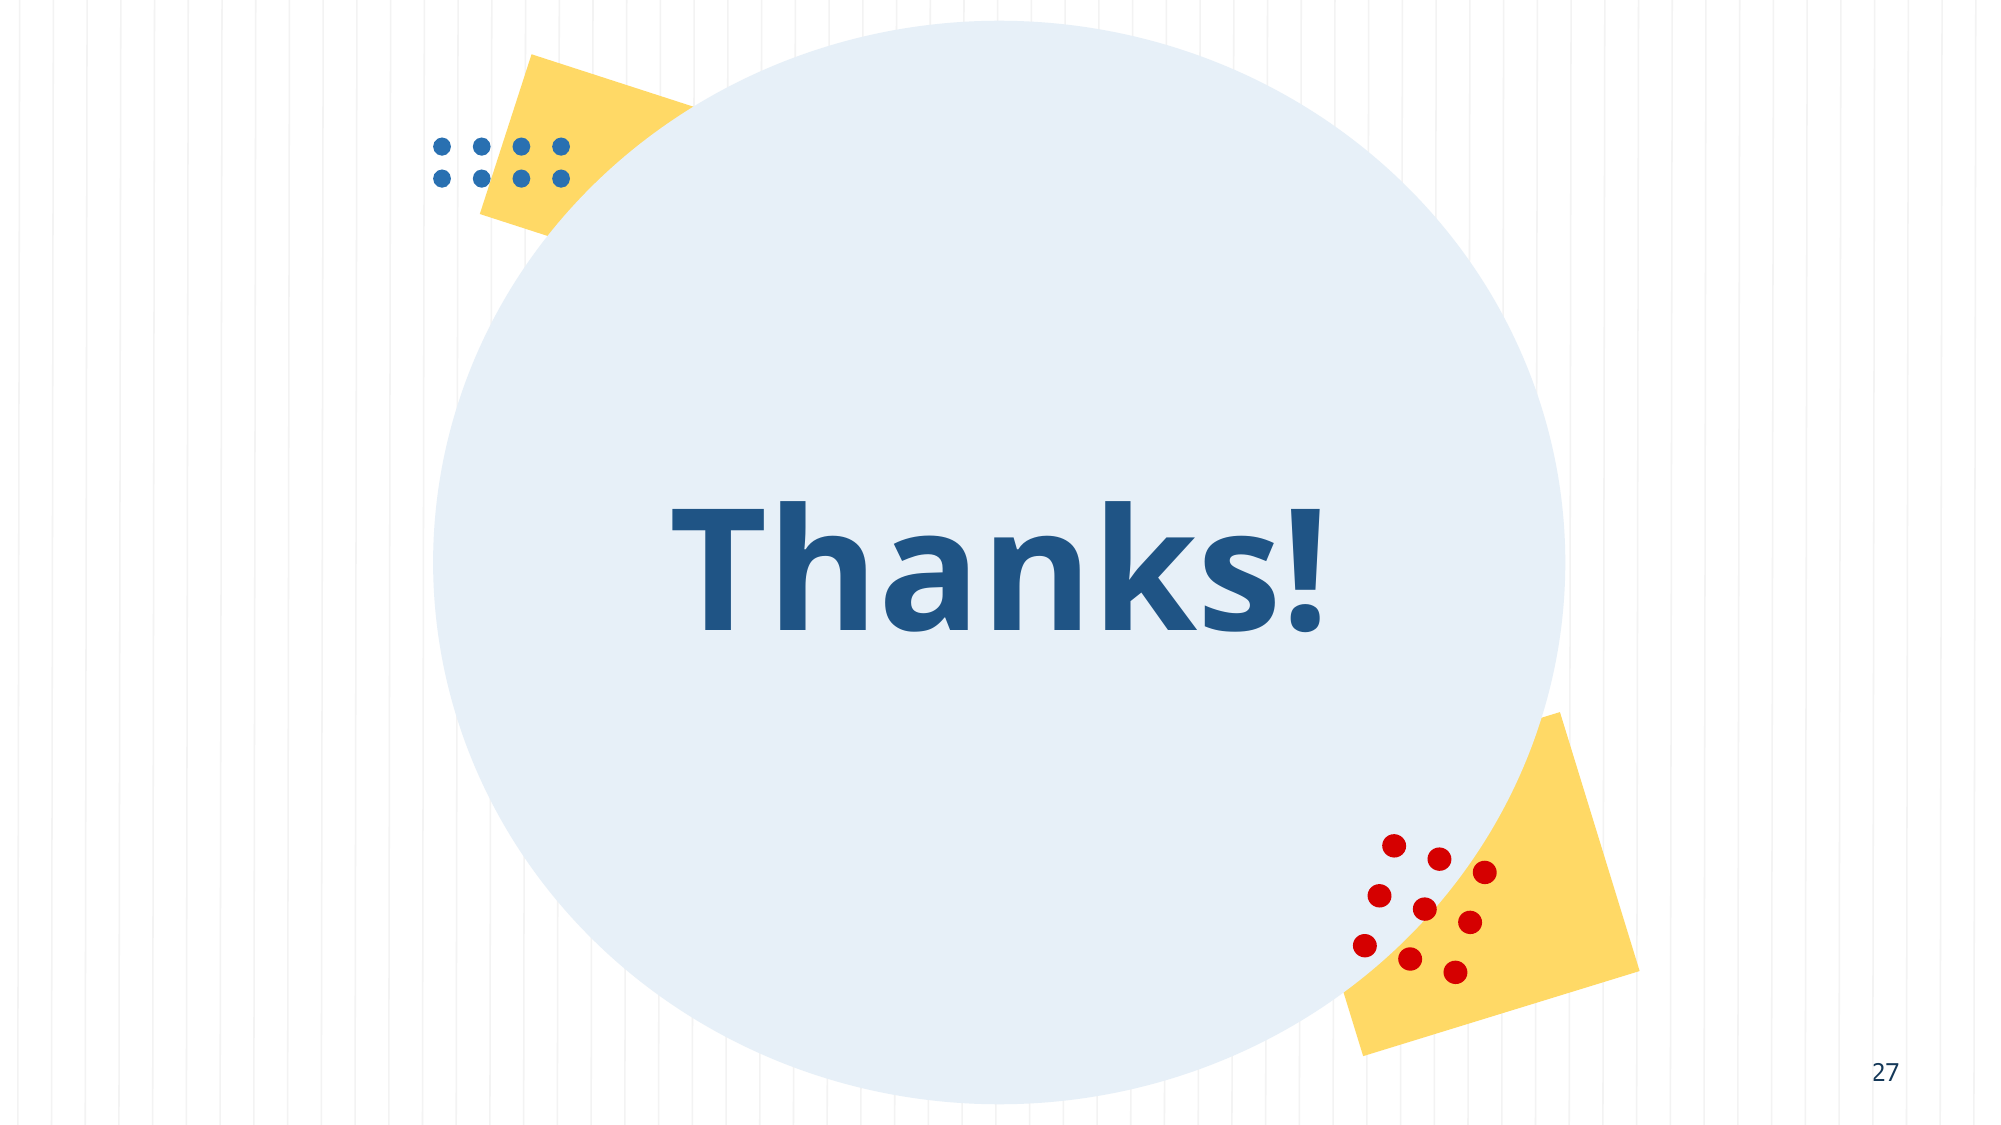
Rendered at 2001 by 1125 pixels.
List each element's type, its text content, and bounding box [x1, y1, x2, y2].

title Thanks! [291, 299, 1709, 826]
